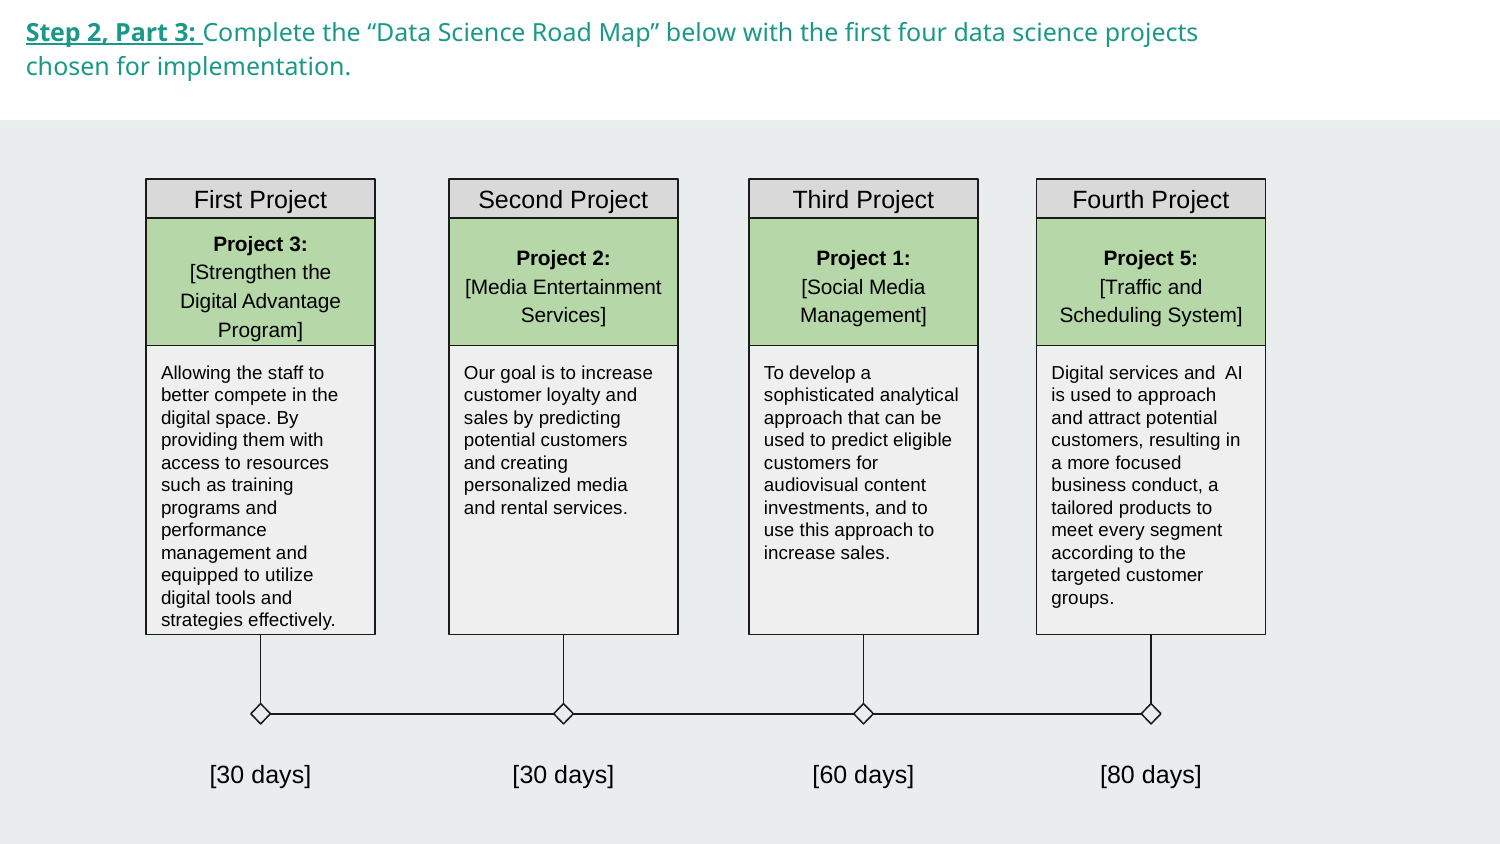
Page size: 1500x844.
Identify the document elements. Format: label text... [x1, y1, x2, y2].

text_box [80 days] [1011, 743, 1291, 799]
text_box Step 2, Part 3: Complete the “Data Science Road Map” below with the first four data science projects chosen for implementation. [10, 0, 1277, 52]
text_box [748, 178, 979, 725]
text_box [30 days] [120, 743, 401, 799]
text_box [1036, 178, 1266, 725]
text_box [30 days] [423, 743, 704, 799]
text_box [60 days] [723, 743, 1004, 799]
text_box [448, 178, 679, 725]
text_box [145, 178, 376, 725]
